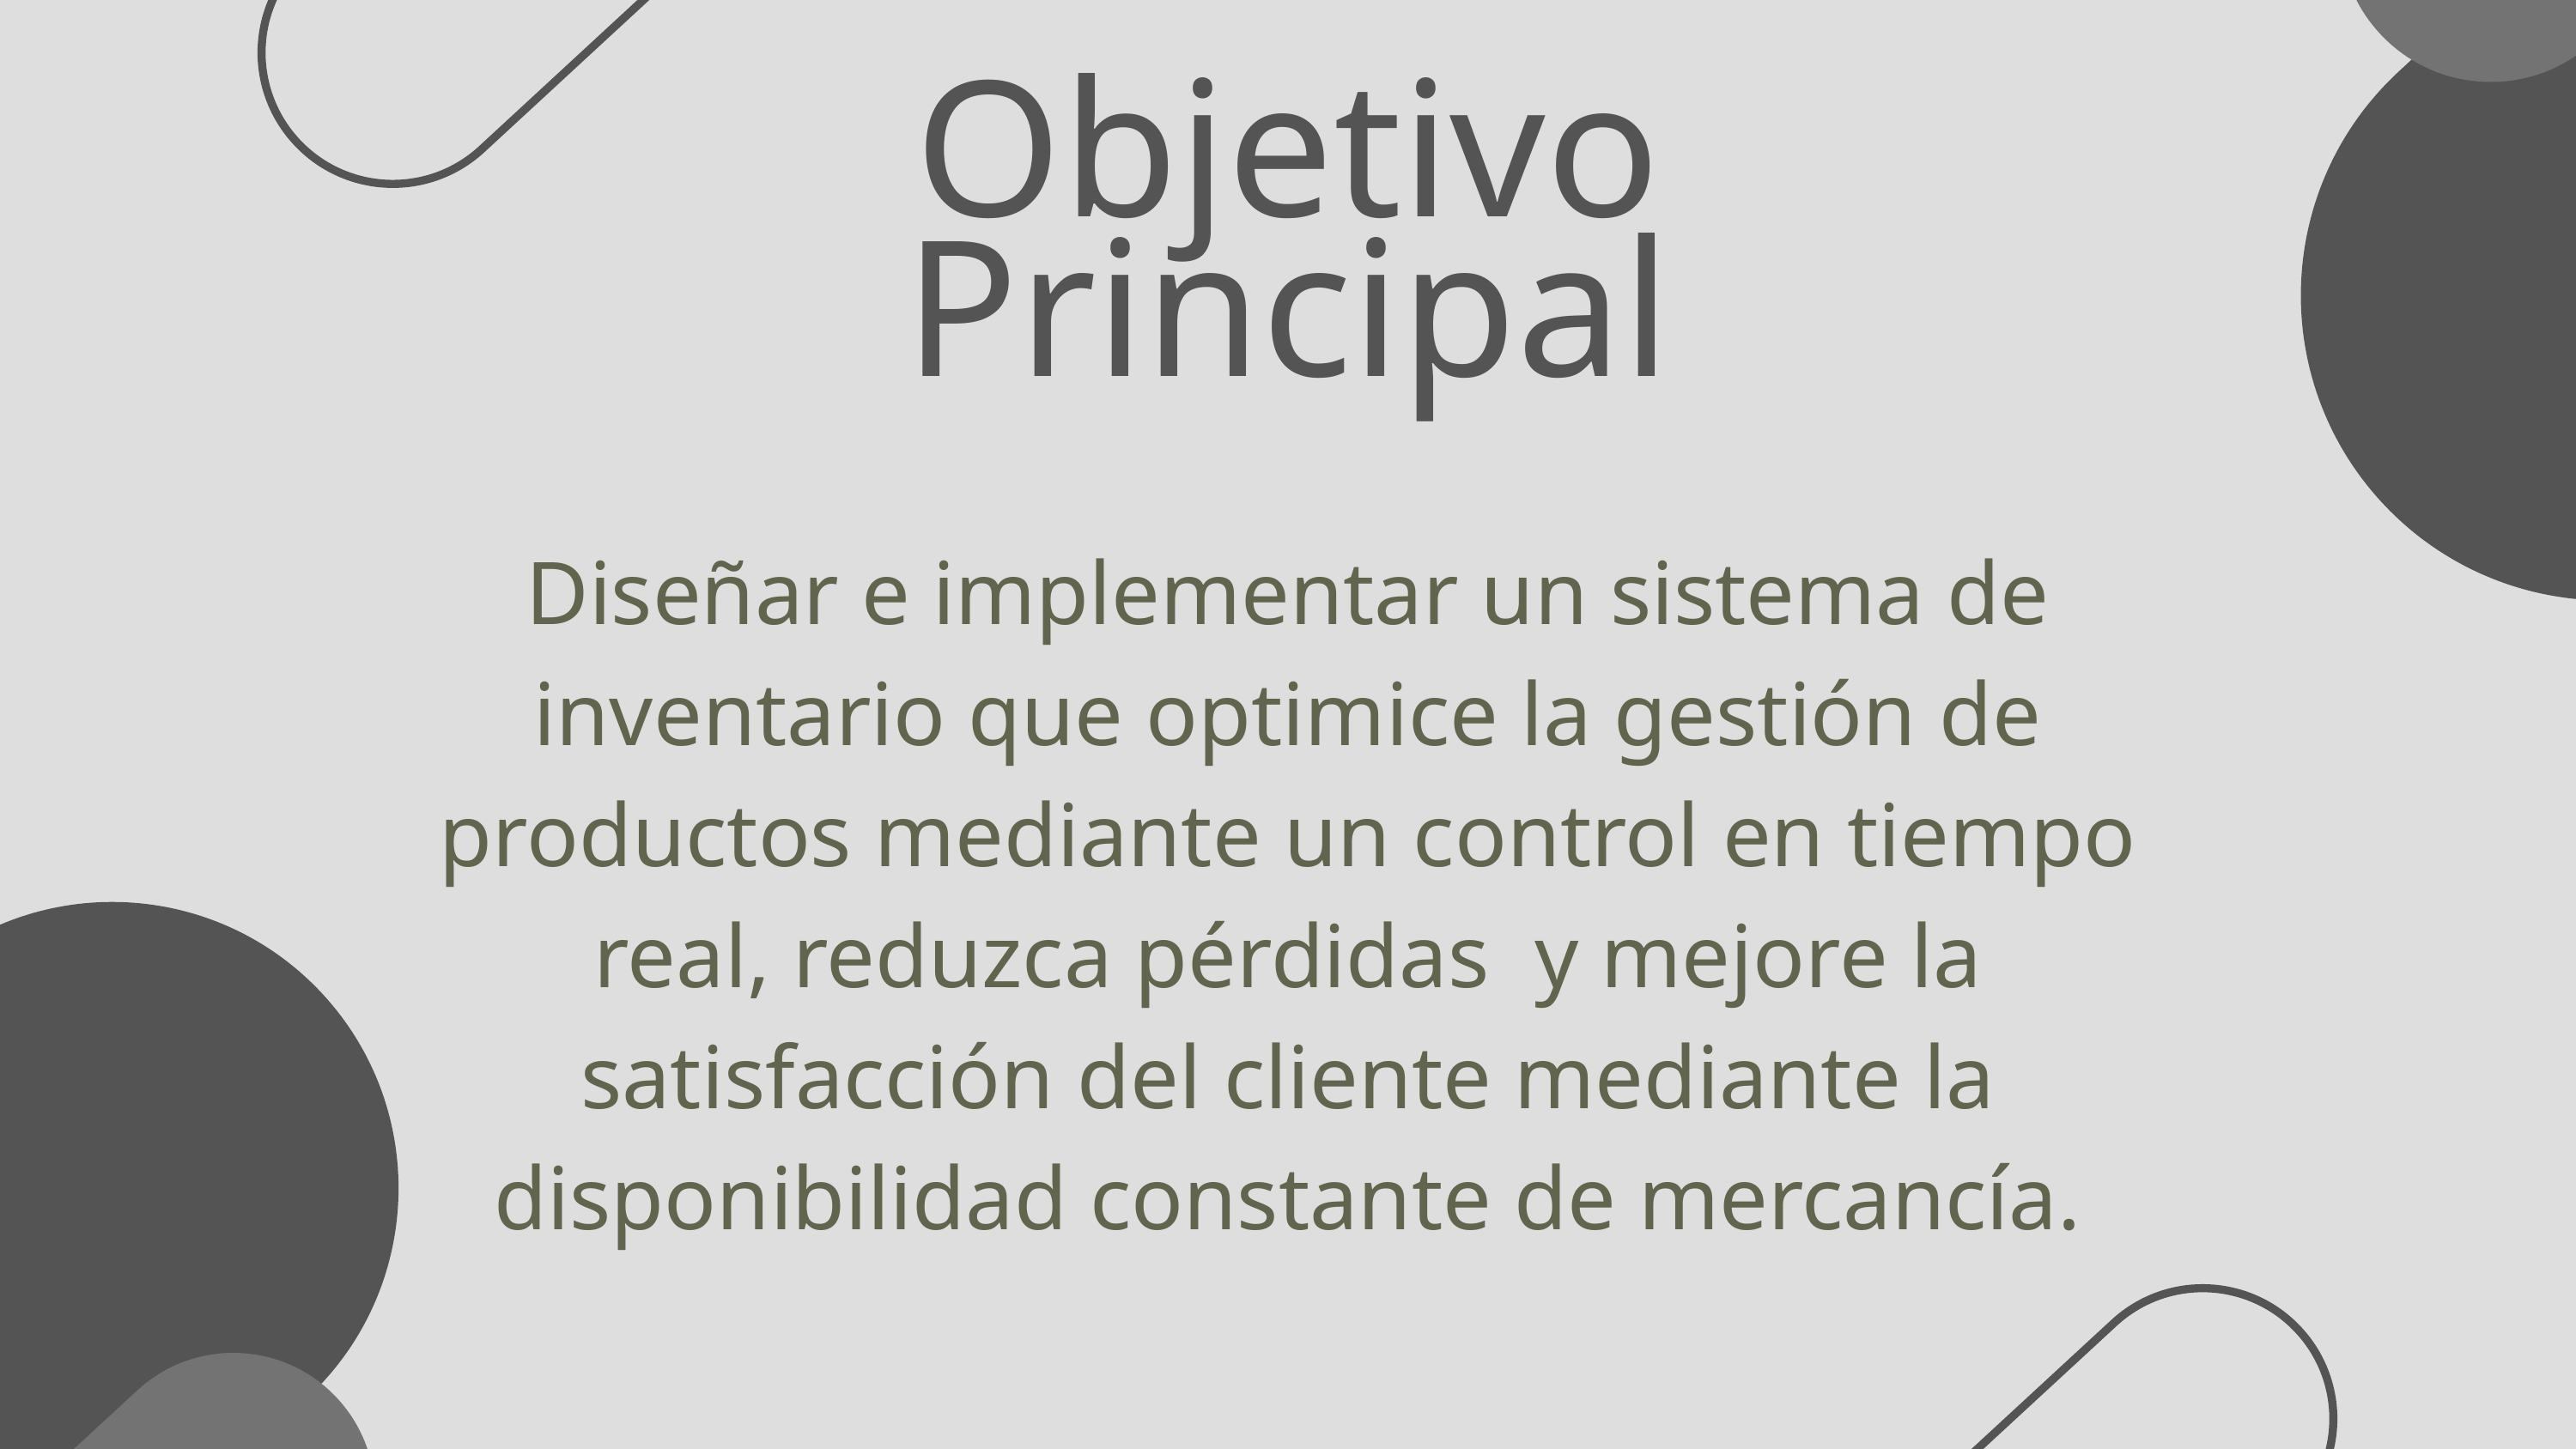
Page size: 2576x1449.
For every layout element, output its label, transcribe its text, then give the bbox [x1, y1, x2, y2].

text_box Diseñar e implementar un sistema de inventario que optimice la gestión de productos mediante un control en tiempo real, reduzca pérdidas y mejore la satisfacción del cliente mediante la disponibilidad constante de mercancía. [432, 520, 2144, 1247]
text_box Objetivo Principal [545, 94, 2031, 415]
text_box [226, 0, 752, 95]
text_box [1844, 1376, 2368, 1449]
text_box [0, 1095, 475, 1449]
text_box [2220, 0, 2576, 394]
